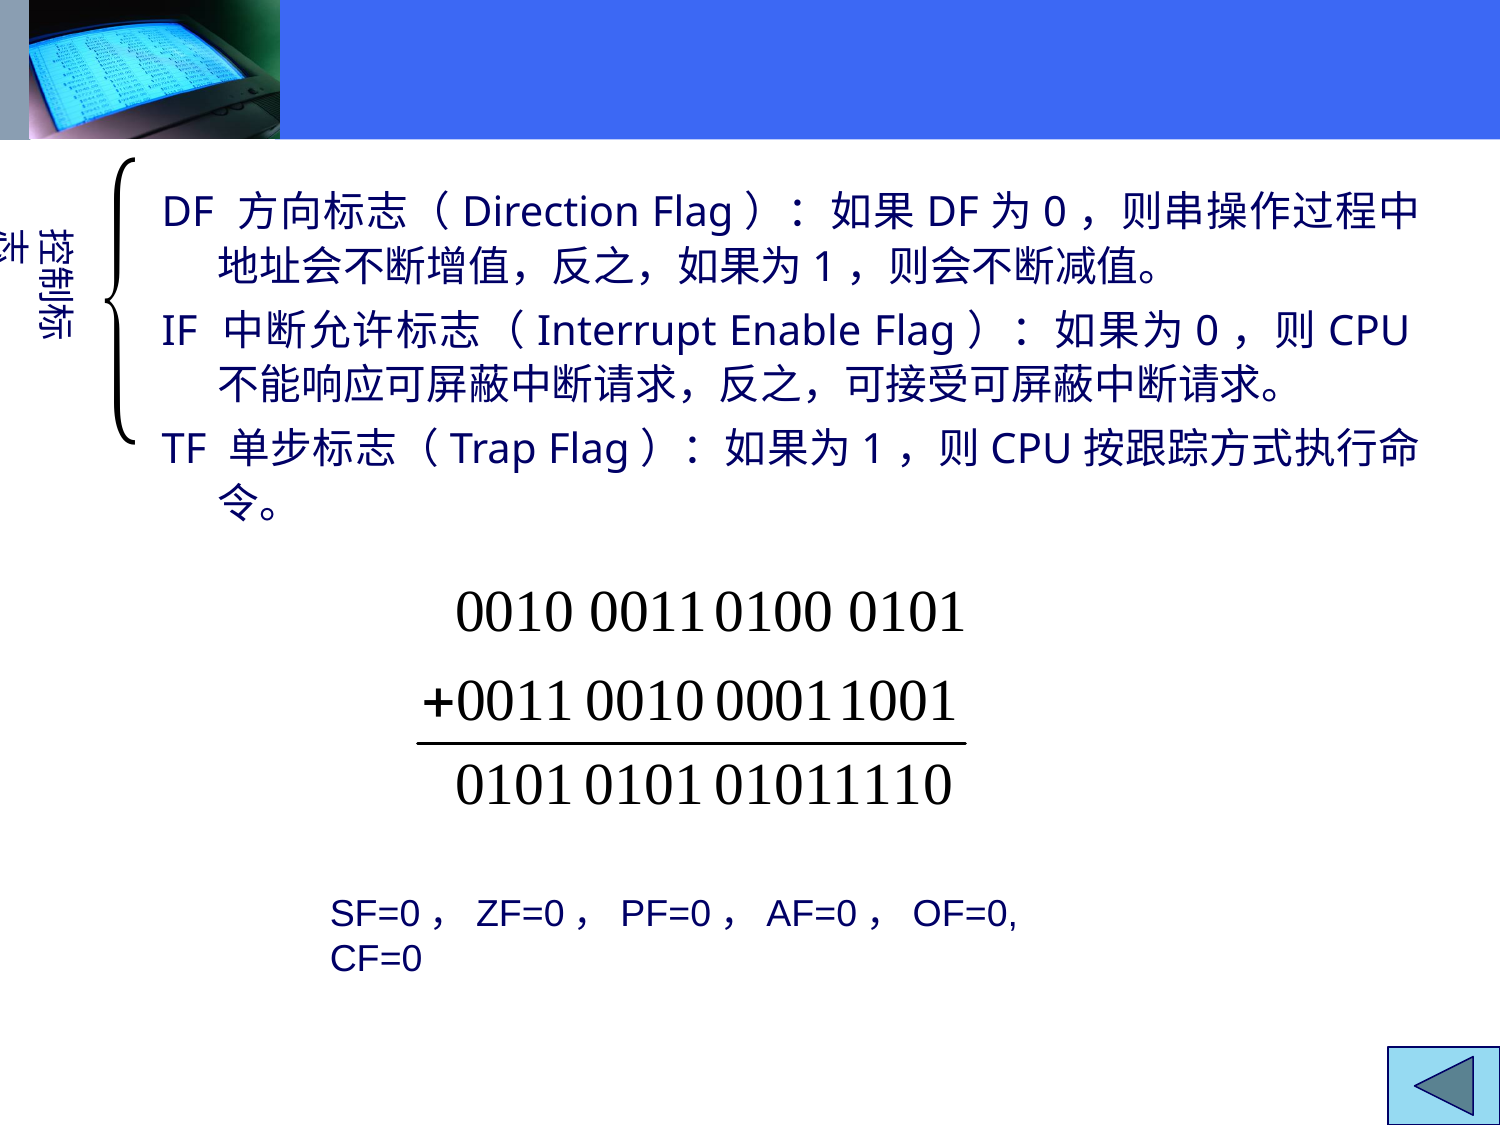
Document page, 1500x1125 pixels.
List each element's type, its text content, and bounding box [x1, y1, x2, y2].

text_box [1387, 1046, 1500, 1125]
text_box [87, 137, 258, 492]
text_box DF 方向标志（Direction Flag）：如果DF为0，则串操作过程中地址会不断增值，反之，如果为1，则会不断减值。 IF 中断允许标志（Interrupt Enable Flag）：如果为0，则CPU不能响应可屏蔽中断请求，反之，可接受可屏蔽中断请求。 TF 单步标志（Trap Flag）：如果为1，则CPU按跟踪方式执行命令。 [258, 172, 1436, 433]
text_box 控制标志 [11, 214, 87, 392]
picture [29, 0, 280, 139]
text_box SF=0，ZF=0，PF=0，AF=0，OF=0, CF=0 [315, 881, 1072, 987]
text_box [407, 574, 979, 833]
